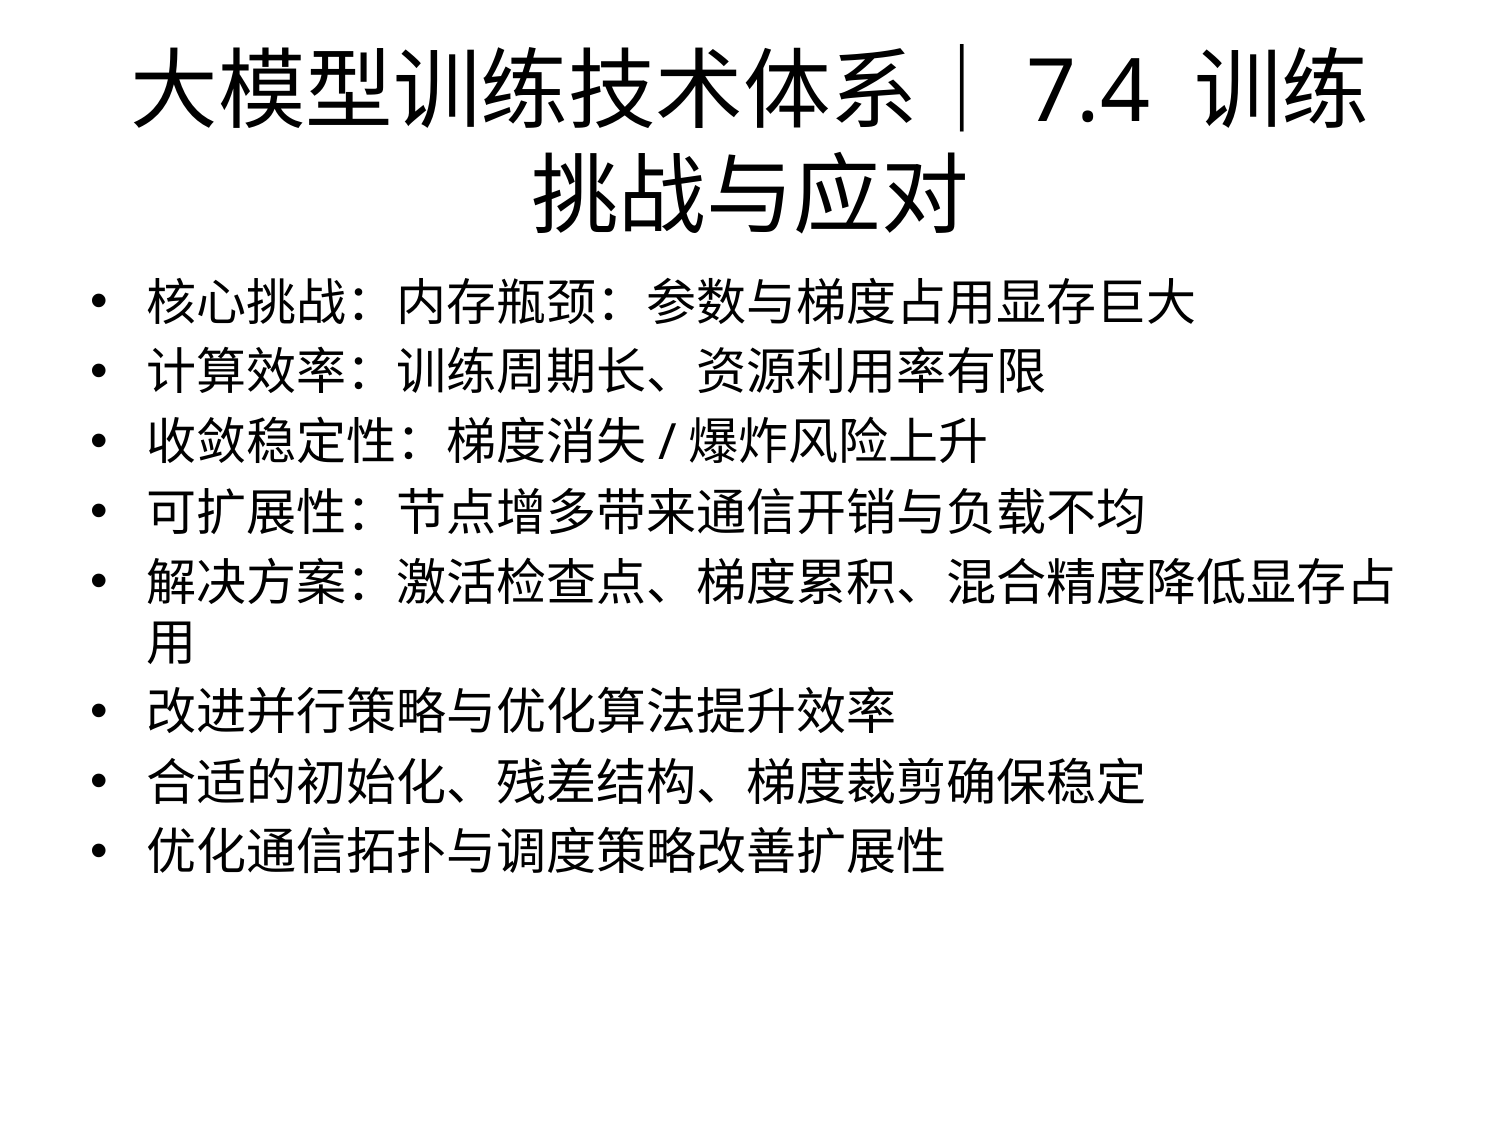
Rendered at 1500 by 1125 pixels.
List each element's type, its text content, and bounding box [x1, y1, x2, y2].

list 核心挑战：内存瓶颈：参数与梯度占用显存巨大 计算效率：训练周期长、资源利用率有限 收敛稳定性：梯度消失/爆炸风险上升 可扩展性：节点增多带来通信开销与负载不均 解决方案：激活检查点、梯度累积、混合精度降低显存占用 改进并行策略与优化算法提升效率 合适的初始化、残差结构、梯度裁剪确保稳定 优化通信拓扑与调度策略改善扩展性 [75, 262, 1425, 1005]
title 大模型训练技术体系｜7.4 训练挑战与应对 [75, 45, 1425, 233]
